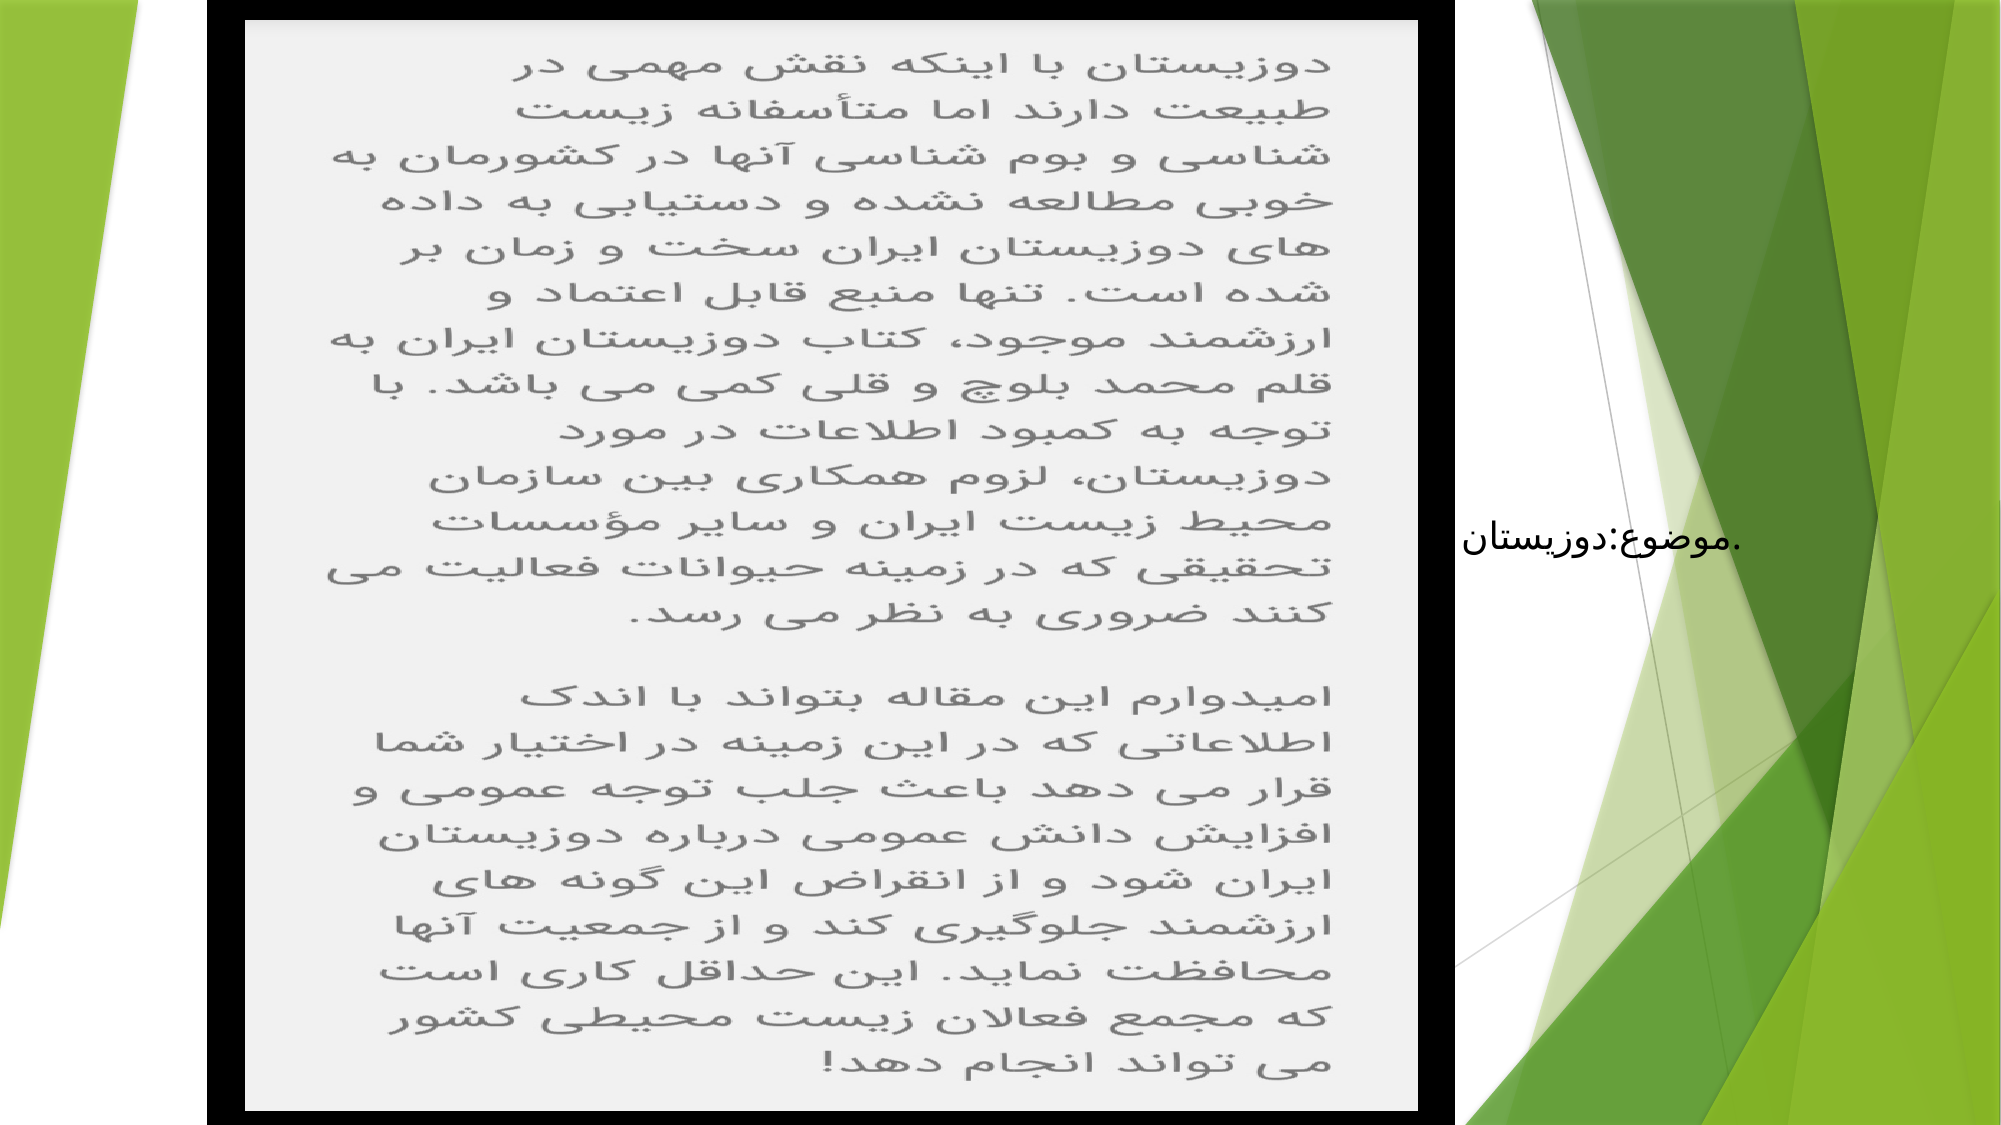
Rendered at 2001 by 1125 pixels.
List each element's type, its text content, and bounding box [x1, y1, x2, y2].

picture [244, 19, 1419, 1112]
text_box [1423, 535, 1501, 596]
text_box موضوع:دوزیستان. [1433, 504, 1757, 565]
